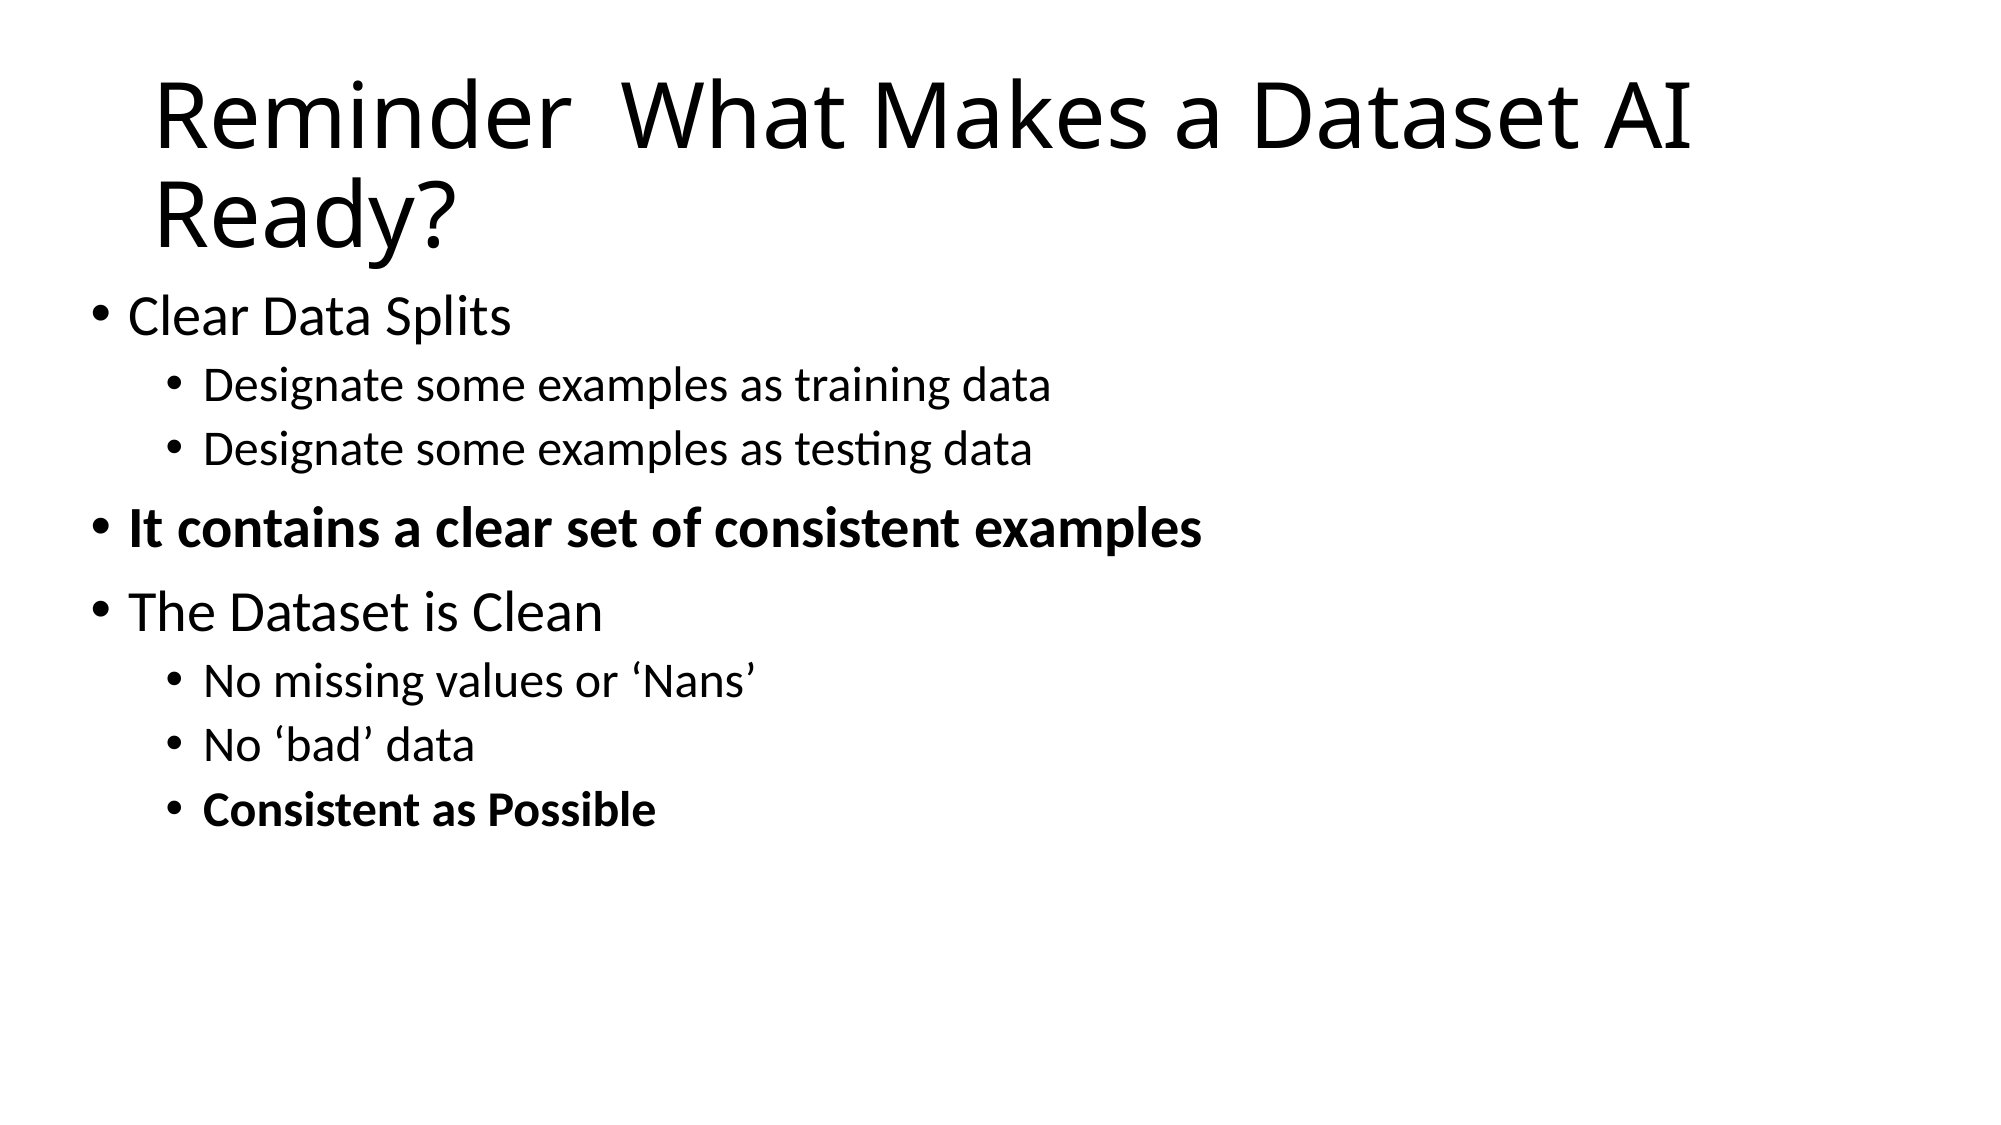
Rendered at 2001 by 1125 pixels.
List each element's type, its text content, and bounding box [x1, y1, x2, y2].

title Reminder What Makes a Dataset AI Ready? [137, 59, 1863, 278]
list Clear Data Splits Designate some examples as training data Designate some examples as testing data It contains a clear set of consistent examples The Dataset is Clean No missing values or ‘Nans’ No ‘bad’ data Consistent as Possible [75, 277, 1823, 1018]
